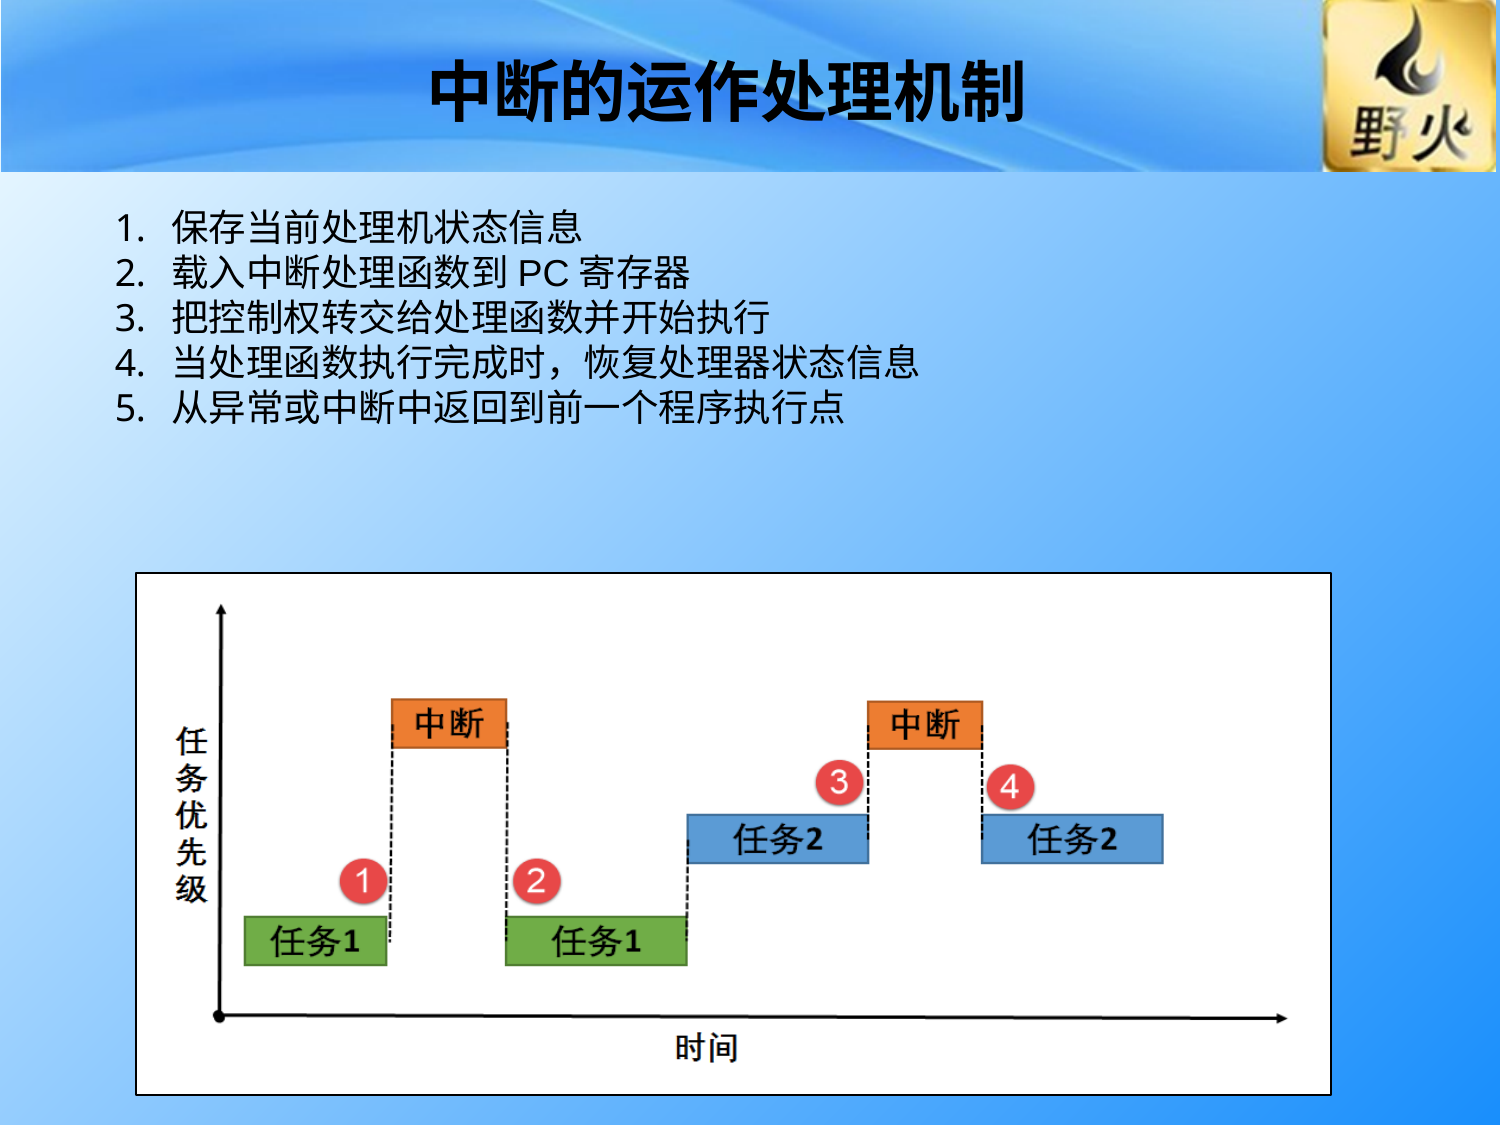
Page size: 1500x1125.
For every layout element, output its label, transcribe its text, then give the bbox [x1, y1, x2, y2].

picture [136, 574, 1331, 1095]
picture [1, 0, 1496, 172]
text_box 保存当前处理机状态信息 载入中断处理函数到PC寄存器 把控制权转交给处理函数并开始执行 当处理函数执行完成时，恢复处理器状态信息 从异常或中断中返回到前一个程序执行点 [100, 196, 1412, 526]
